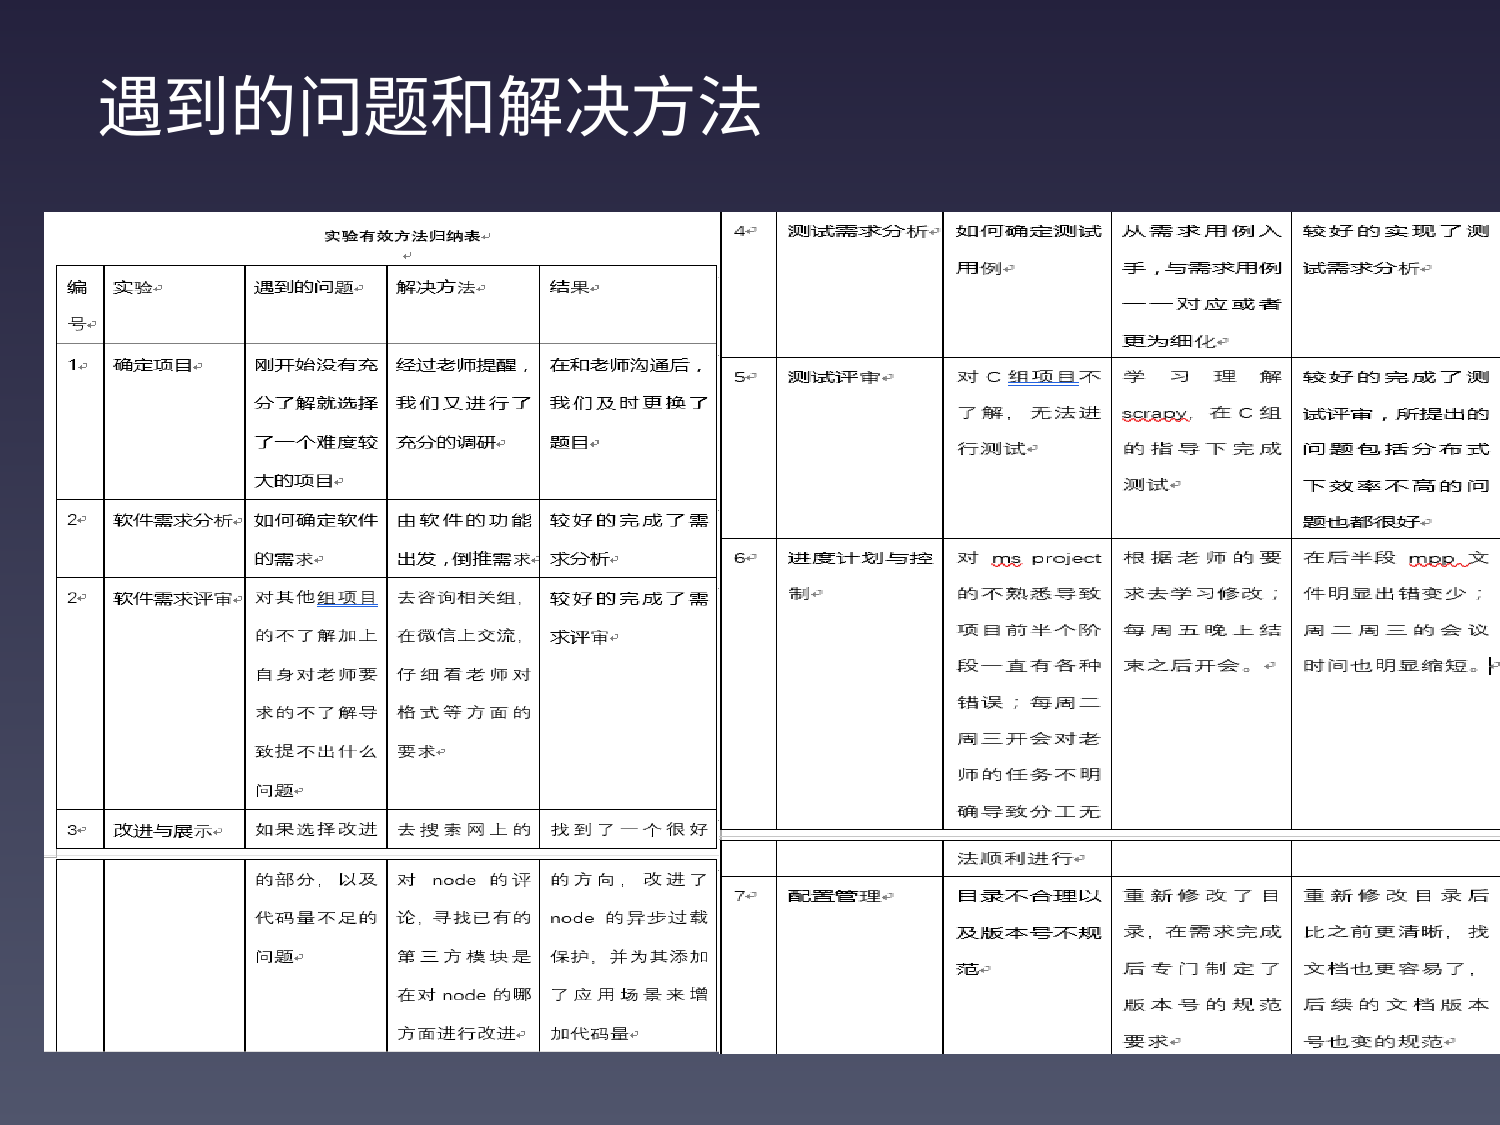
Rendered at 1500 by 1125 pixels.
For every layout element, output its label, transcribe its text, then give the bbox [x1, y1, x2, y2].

picture [44, 212, 1500, 1055]
text_box 遇到的问题和解决方法 [82, 57, 787, 153]
